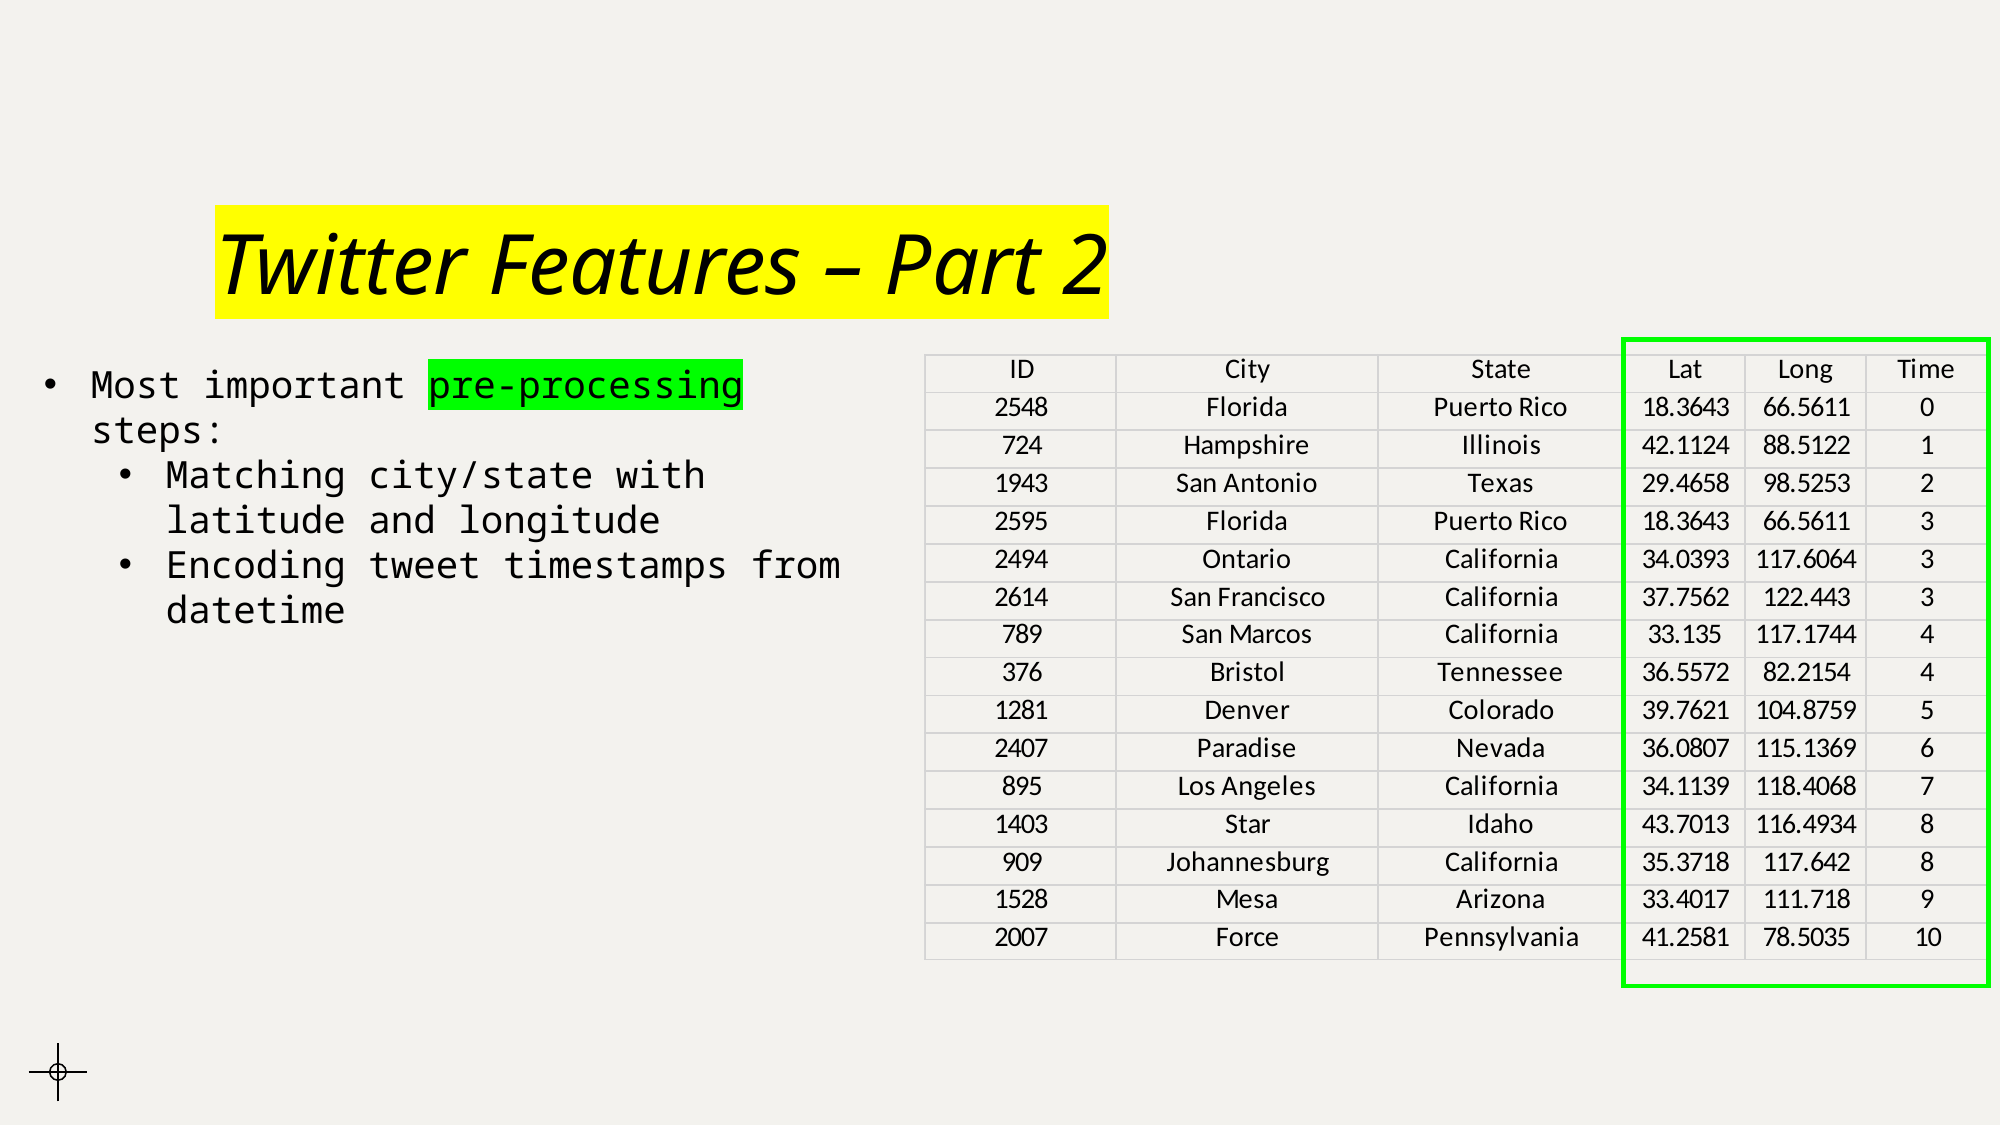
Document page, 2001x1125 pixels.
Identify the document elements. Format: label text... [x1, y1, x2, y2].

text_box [924, 353, 1989, 962]
text_box Most important pre-processing steps: Matching city/state with latitude and longitude Encoding tweet timestamps from datetime [29, 353, 906, 639]
text_box [1623, 338, 1989, 353]
title Twitter Features – Part 2 [200, 59, 1758, 319]
text_box [1623, 962, 1989, 987]
